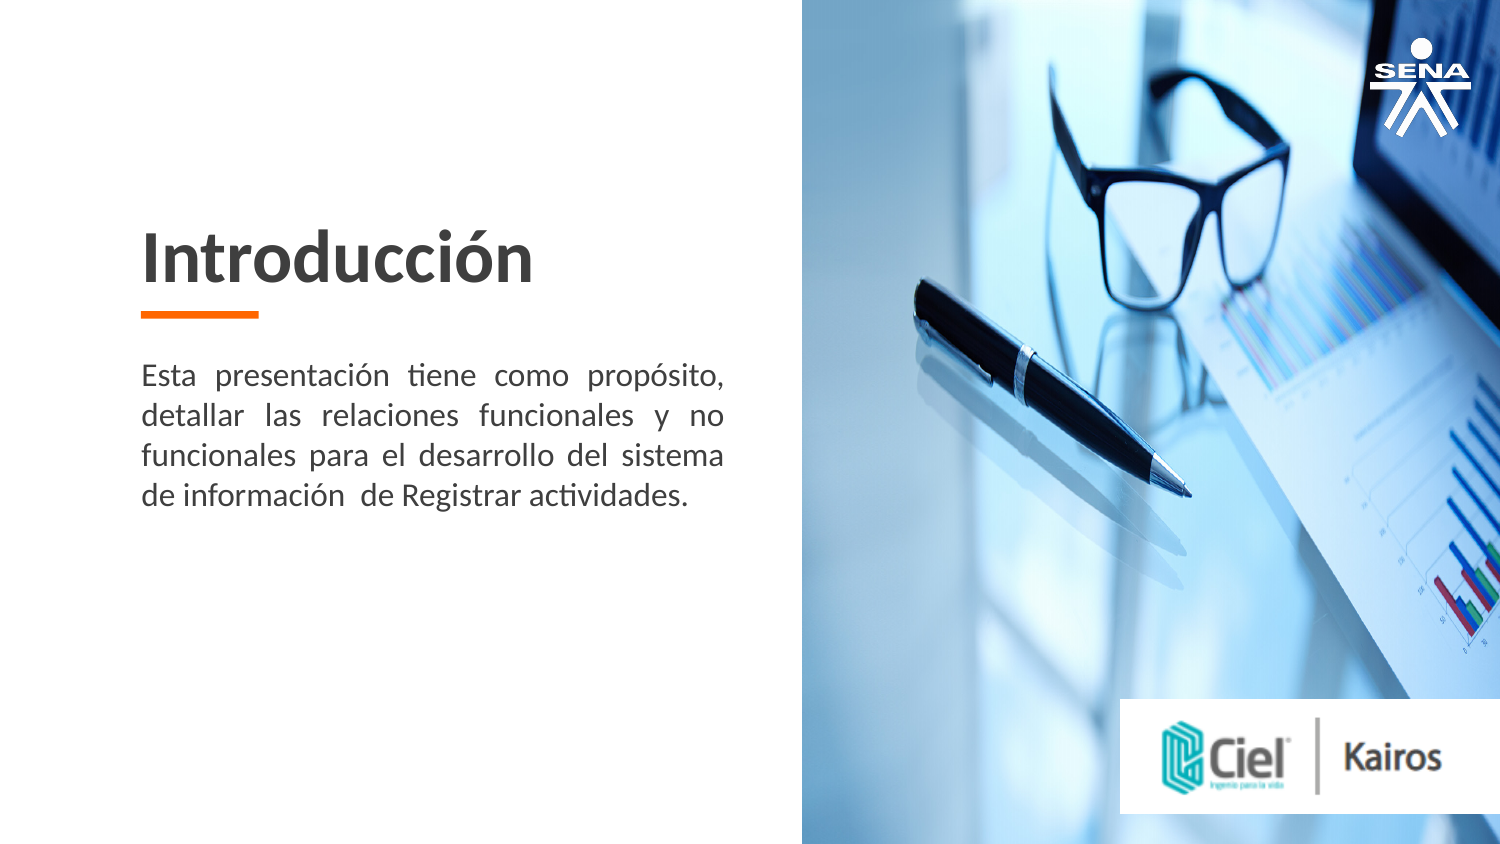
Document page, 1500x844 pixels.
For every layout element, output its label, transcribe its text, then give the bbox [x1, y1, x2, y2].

text_box Introducción [126, 199, 587, 305]
text_box [140, 311, 259, 319]
text_box Esta presentación tiene como propósito, detallar las relaciones funcionales y no funcionales para el desarrollo del sistema de información de Registrar actividades. [126, 346, 741, 521]
picture [0, 0, 1500, 844]
